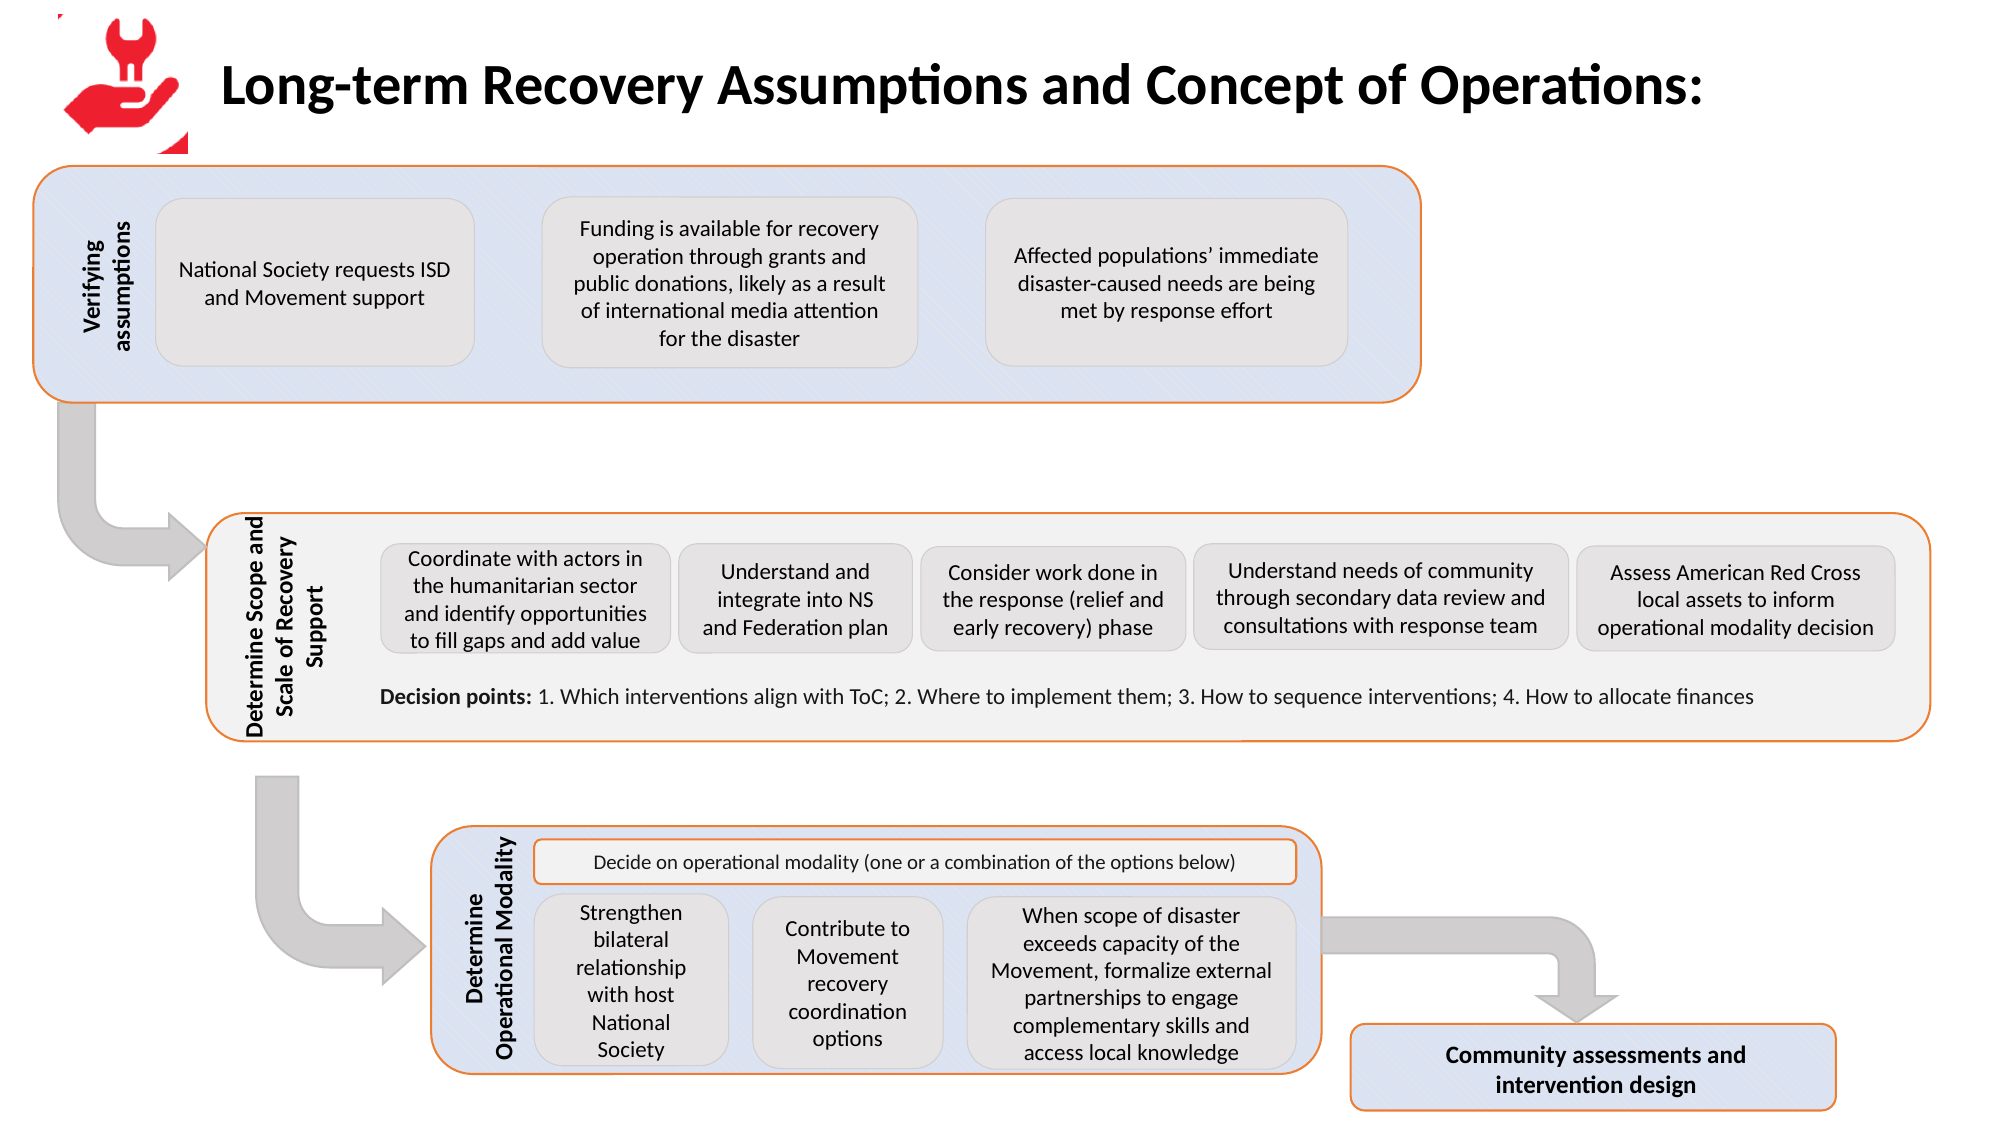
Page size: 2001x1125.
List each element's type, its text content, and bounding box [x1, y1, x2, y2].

text_box [255, 775, 427, 987]
text_box Community assessments and intervention design [1375, 1031, 1818, 1106]
text_box [1349, 1022, 1837, 1112]
text_box National Society requests ISD and Movement support [155, 197, 475, 367]
text_box [525, 825, 1323, 1076]
text_box Consider work done in the response (relief and early recovery) phase [920, 546, 1187, 652]
text_box [1320, 916, 1620, 1024]
text_box When scope of disaster exceeds capacity of the Movement, formalize external partnerships to engage complementary skills and access local knowledge [966, 896, 1297, 1070]
text_box Understand needs of community through secondary data review and consultations with response team [1193, 543, 1570, 650]
picture [58, 14, 188, 154]
text_box [430, 831, 450, 1069]
text_box Determine Operational Modality [450, 821, 525, 1076]
text_box Long-term Recovery Assumptions and Concept of Operations: [206, 38, 1941, 124]
text_box [32, 164, 1422, 404]
text_box Determine Scope and Scale of Recovery Support [230, 499, 335, 756]
text_box Coordinate with actors in the humanitarian sector and identify opportunities to fill gaps and add value [380, 543, 672, 654]
text_box Contribute to Movement recovery coordination options [752, 896, 944, 1070]
text_box Decide on operational modality (one or a combination of the options below) [533, 838, 1298, 886]
text_box Assess American Red Cross local assets to inform operational modality decision [1576, 545, 1896, 652]
text_box Understand and integrate into NS and Federation plan [678, 543, 913, 654]
text_box Decision points: 1. Which interventions align with ToC; 2. Where to implement them; 3. How to sequence interventions; 4. How to allocate finances [205, 514, 230, 740]
text_box Funding is available for recovery operation through grants and public donations, likely as a result of international media attention for the disaster [541, 196, 919, 369]
text_box [57, 401, 208, 582]
text_box Decision points: 1. Which interventions align with ToC; 2. Where to implement them; 3. How to sequence interventions; 4. How to allocate finances [335, 512, 1932, 743]
text_box Affected populations’ immediate disaster-caused needs are being met by response effort [985, 197, 1349, 367]
text_box Verifying assumptions [67, 179, 143, 394]
text_box Strengthen bilateral relationship with host National Society [533, 893, 730, 1067]
